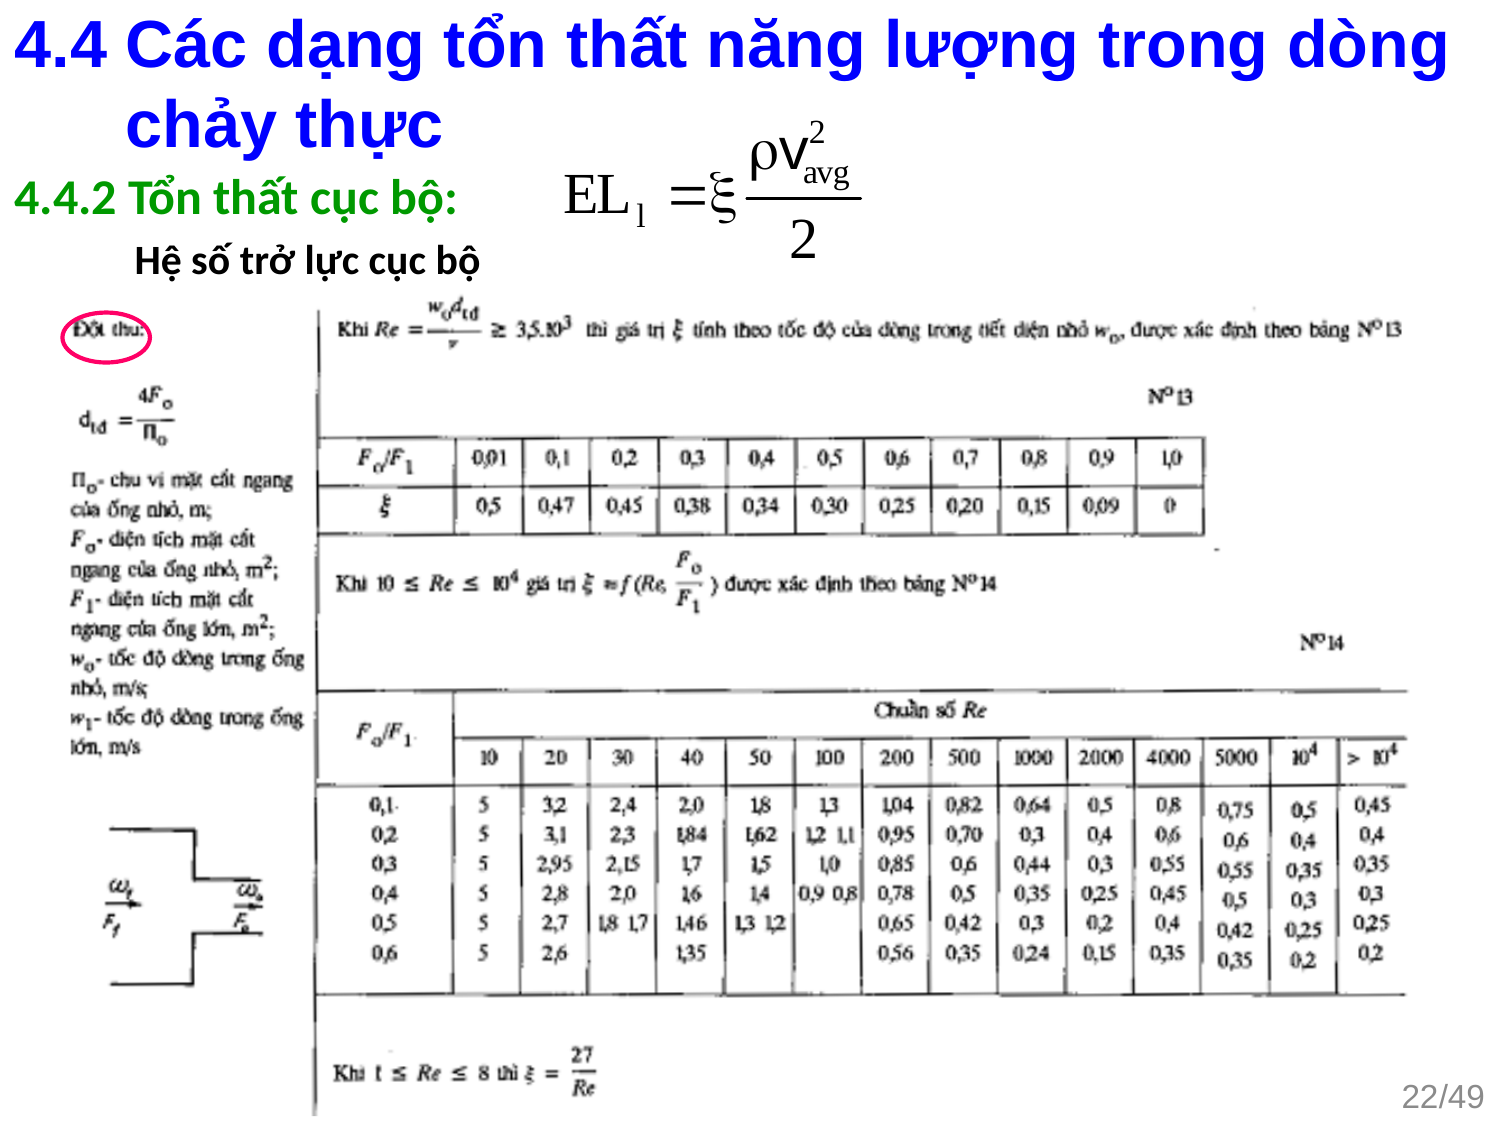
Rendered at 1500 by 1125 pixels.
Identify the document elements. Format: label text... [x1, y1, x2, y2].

text_box [60, 310, 153, 365]
text_box 4.4 Các dạng tổn thất năng lượng trong dòng chảy thực [0, 0, 1500, 164]
slide_number 22/49 [1166, 1065, 1500, 1125]
text_box Hệ số trở lực cục bộ [119, 224, 329, 290]
picture [68, 21, 1427, 1125]
text_box 4.4.2 Tổn thất cục bộ: [0, 157, 329, 232]
